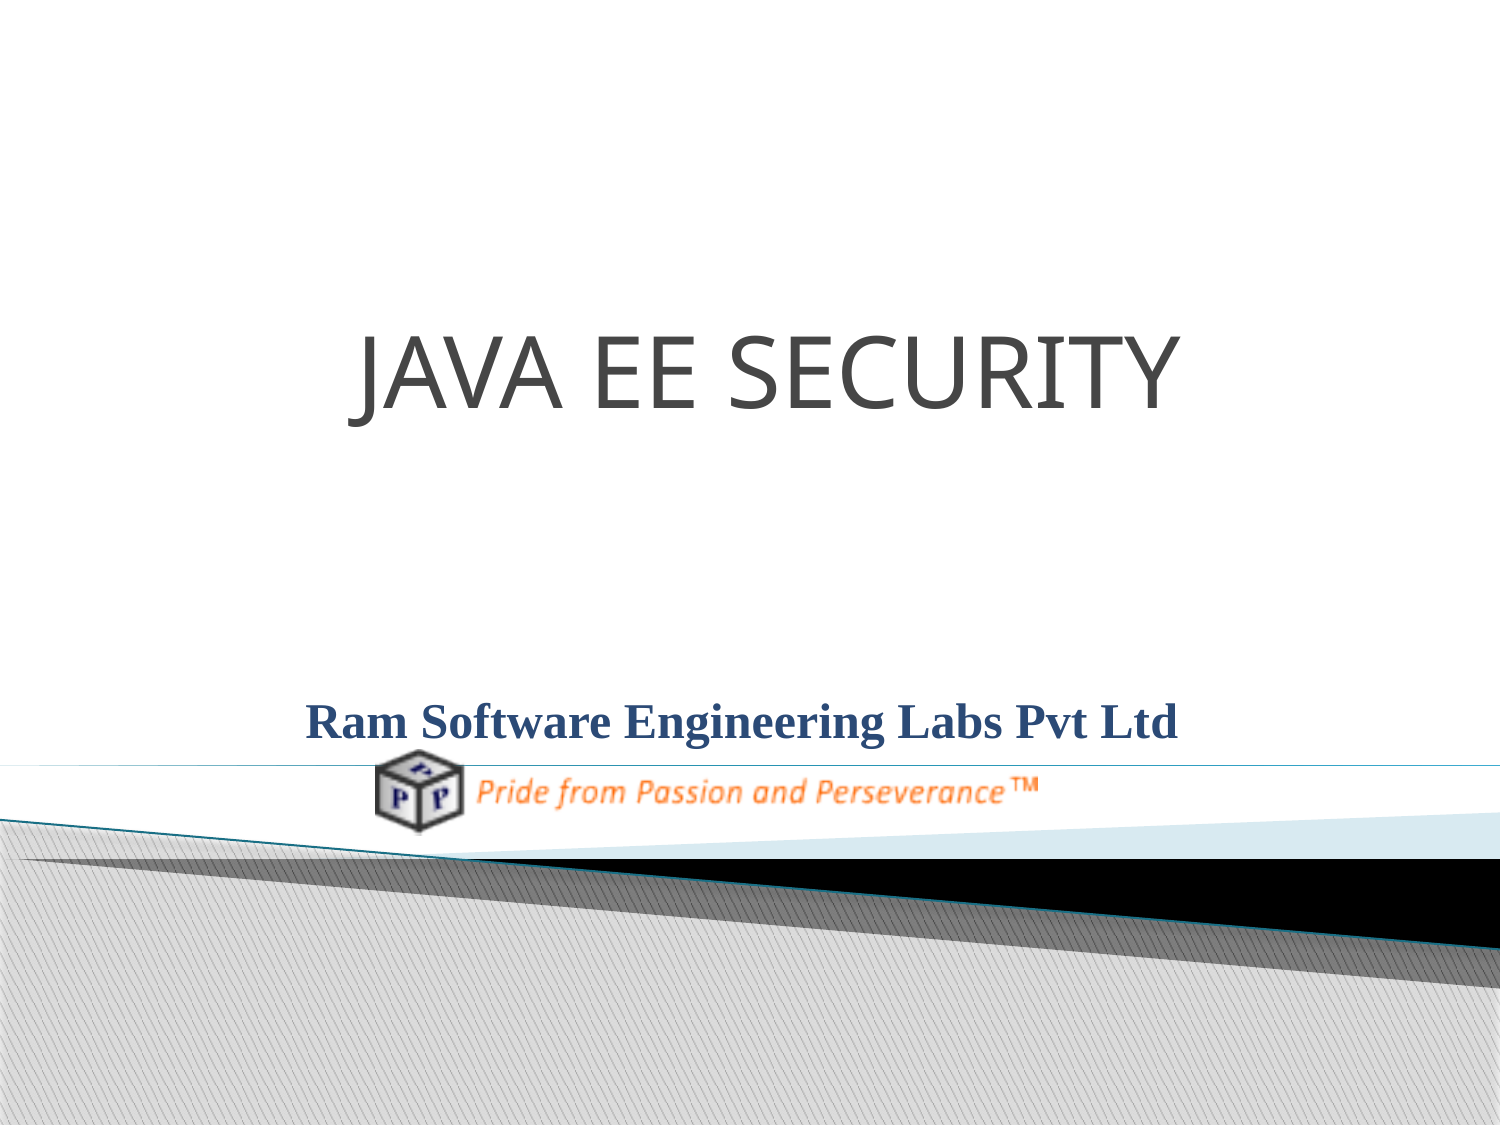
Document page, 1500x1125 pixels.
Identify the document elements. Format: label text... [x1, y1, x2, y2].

text_box Ram Software Engineering Labs Pvt Ltd [104, 662, 1380, 775]
picture [5, 859, 1500, 989]
title Java EE Security [37, 200, 1500, 538]
picture [374, 749, 1038, 836]
